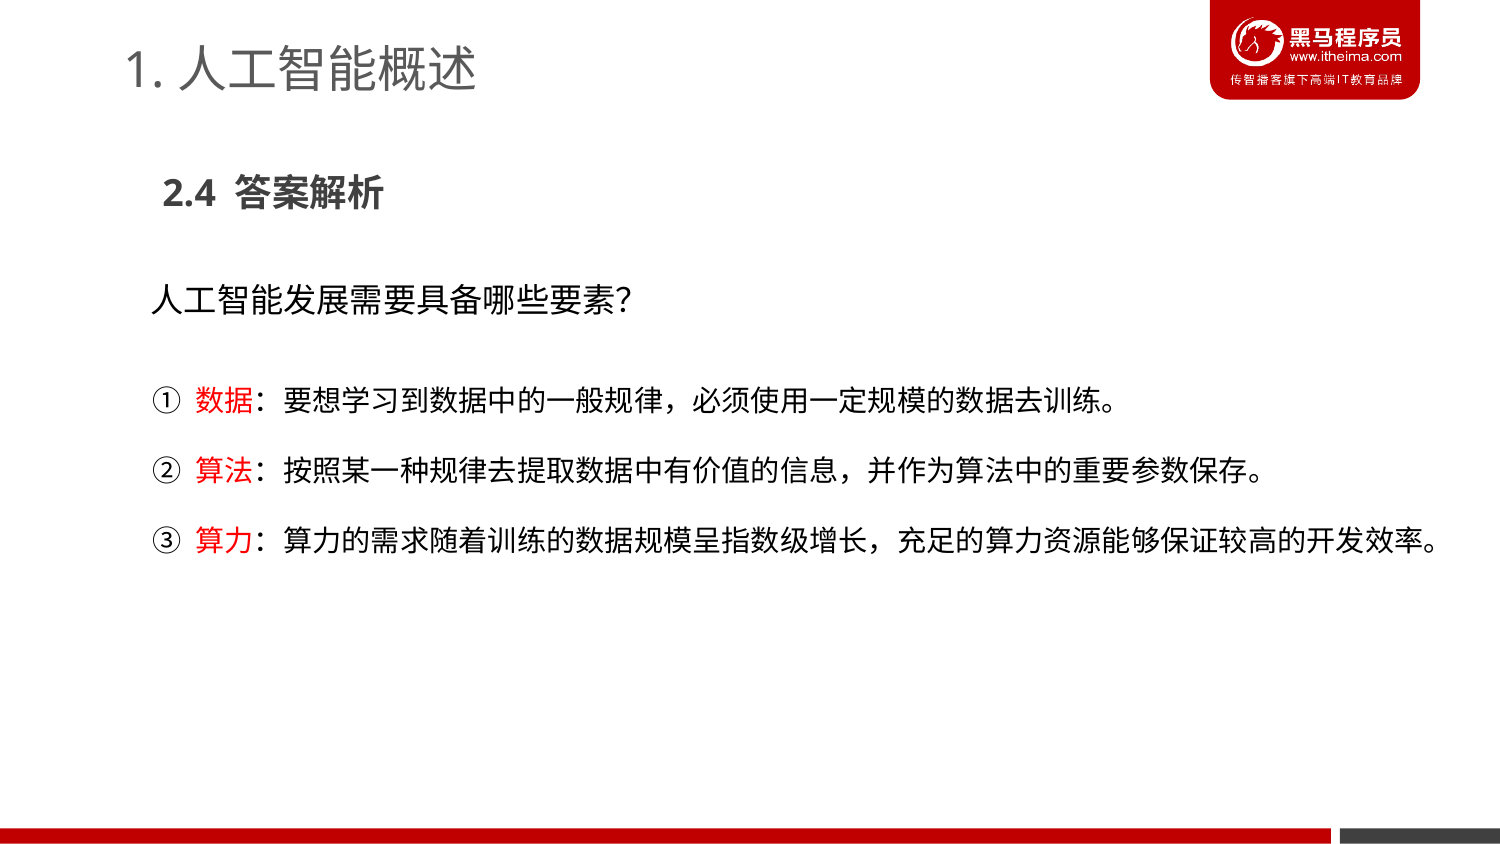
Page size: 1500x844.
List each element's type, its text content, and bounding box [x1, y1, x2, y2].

text_box 人工智能发展需要具备哪些要素？ [135, 272, 727, 354]
picture [1212, 8, 1421, 94]
text_box ① 数据：要想学习到数据中的一般规律，必须使用一定规模的数据去训练。 ② 算法：按照某一种规律去提取数据中有价值的信息，并作为算法中的重要参数保存。 ③ 算力：算力的需求随着训练的数据规模呈指数级增长，充足的算力资源能够保证较高的开发效率。 [138, 374, 1469, 565]
text_box 1.人工智能概述 [112, 5, 996, 138]
text_box 2.4 答案解析 [147, 161, 725, 222]
